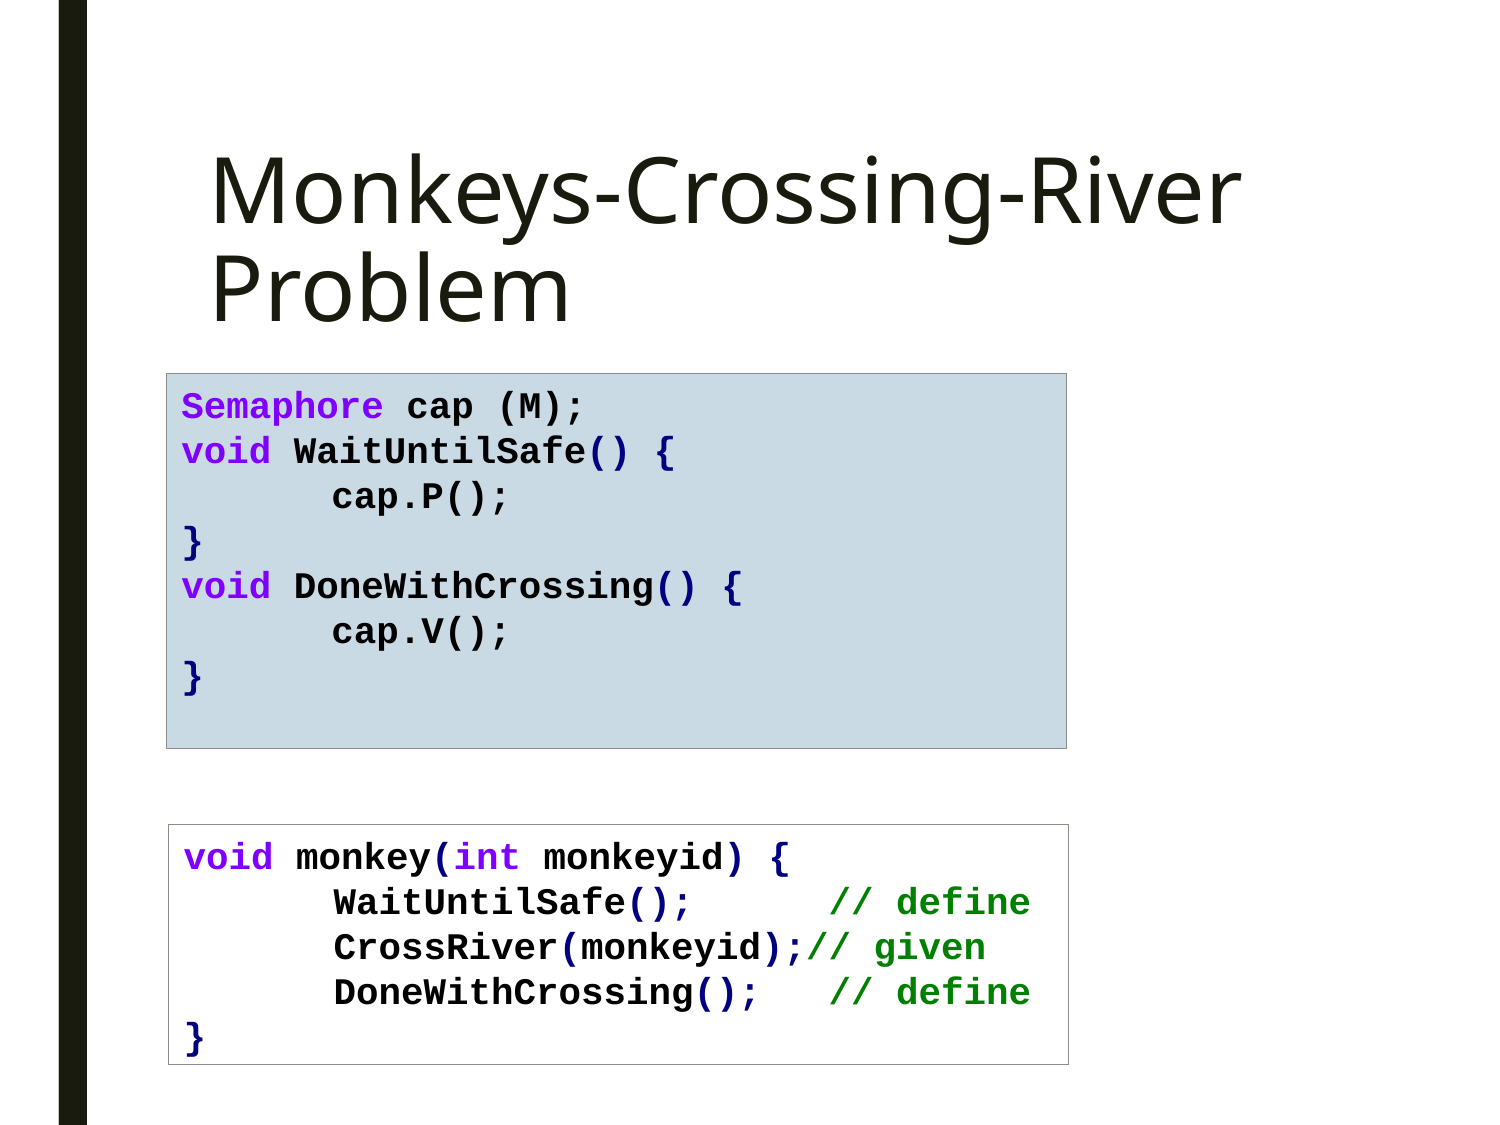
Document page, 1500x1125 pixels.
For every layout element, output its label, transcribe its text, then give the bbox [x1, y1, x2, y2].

text_box Semaphore cap (M); void WaitUntilSafe() { cap.P(); } void DoneWithCrossing() { cap.V(); } [166, 373, 1067, 749]
text_box void monkey(int monkeyid) { WaitUntilSafe(); // define CrossRiver(monkeyid);// given DoneWithCrossing(); // define } [168, 824, 1069, 1065]
text_box Monkeys-Crossing-River Problem [193, 137, 1375, 382]
